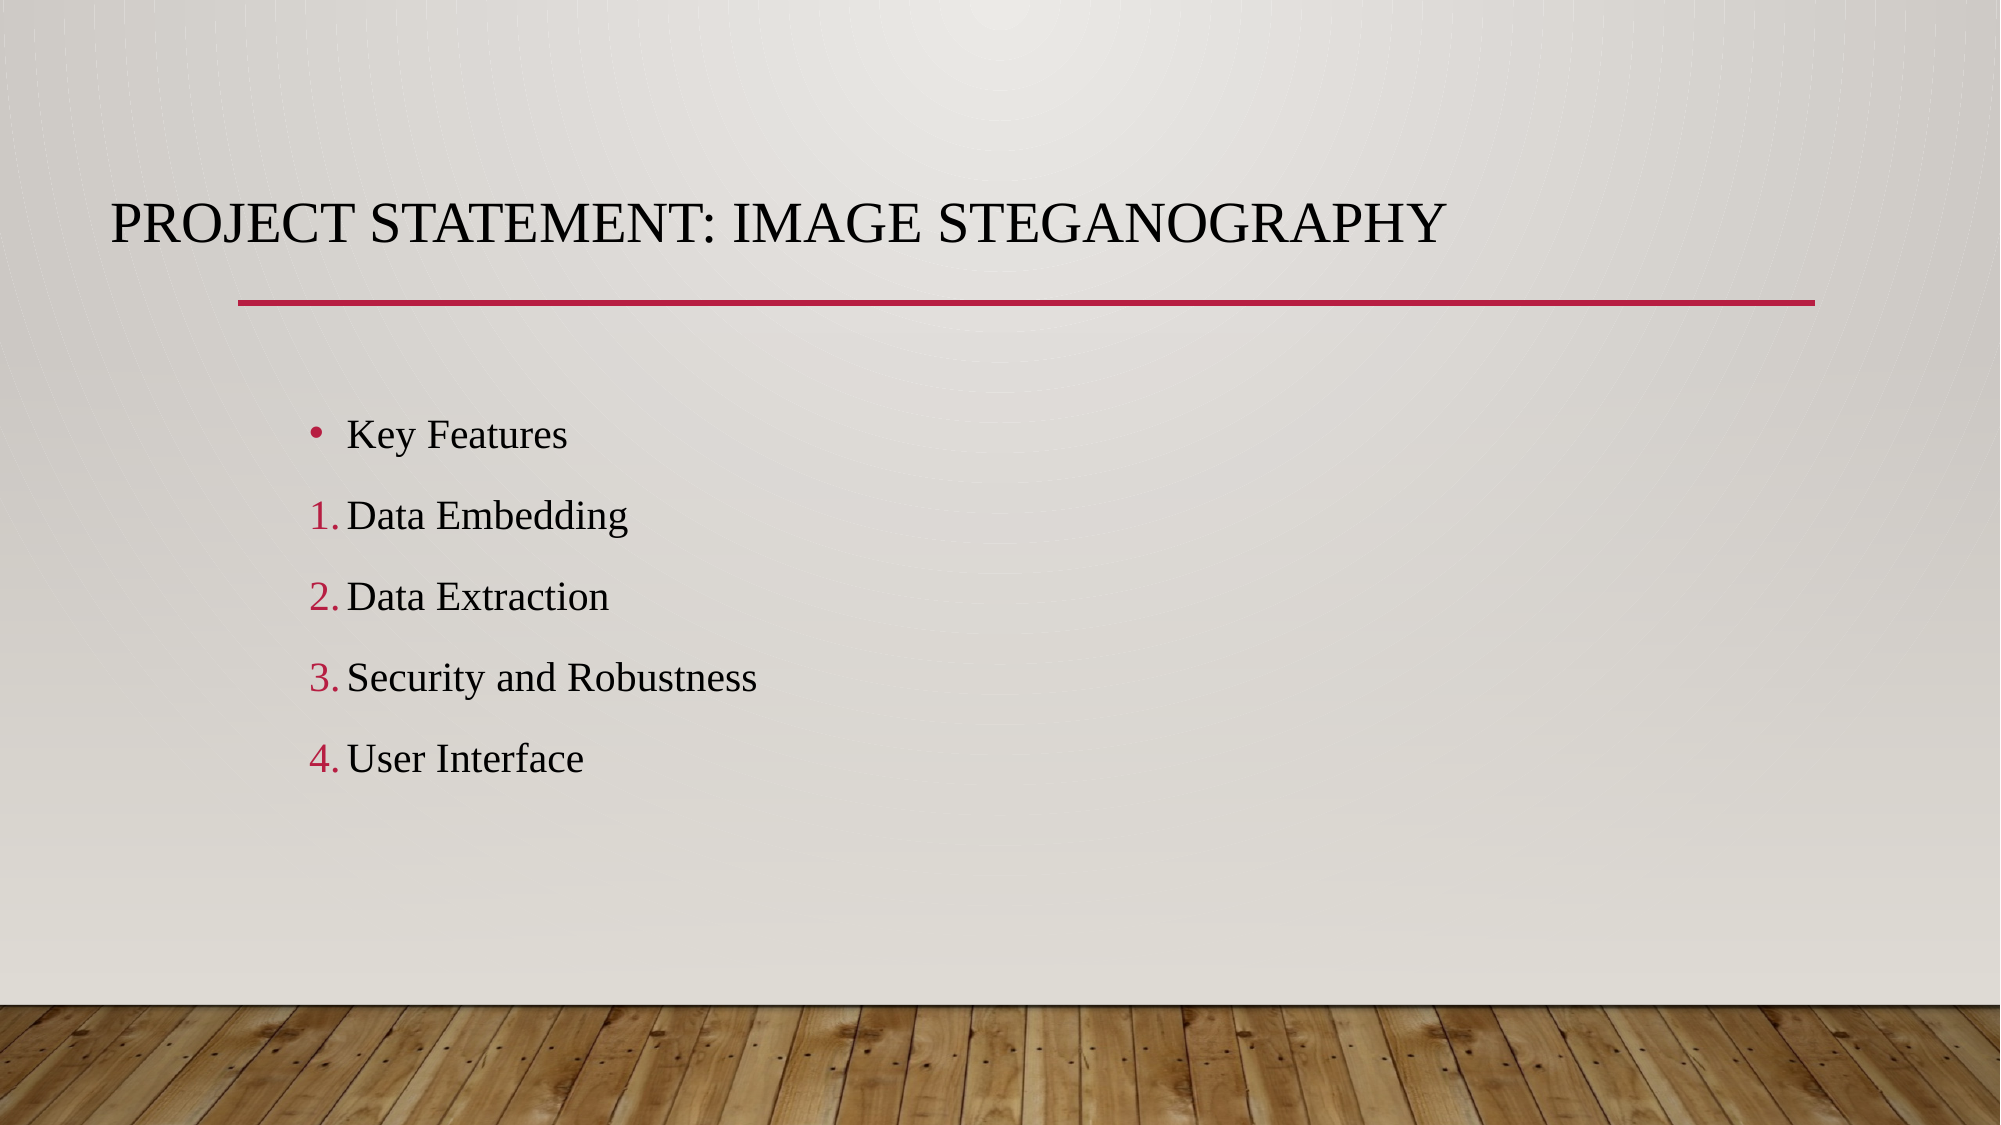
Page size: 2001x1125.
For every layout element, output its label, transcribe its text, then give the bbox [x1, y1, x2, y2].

picture [0, 1005, 2000, 1125]
list Key Features Data Embedding Data Extraction Security and Robustness User Interface [294, 389, 1814, 897]
title Project Statement: Image Steganography [95, 185, 1645, 279]
